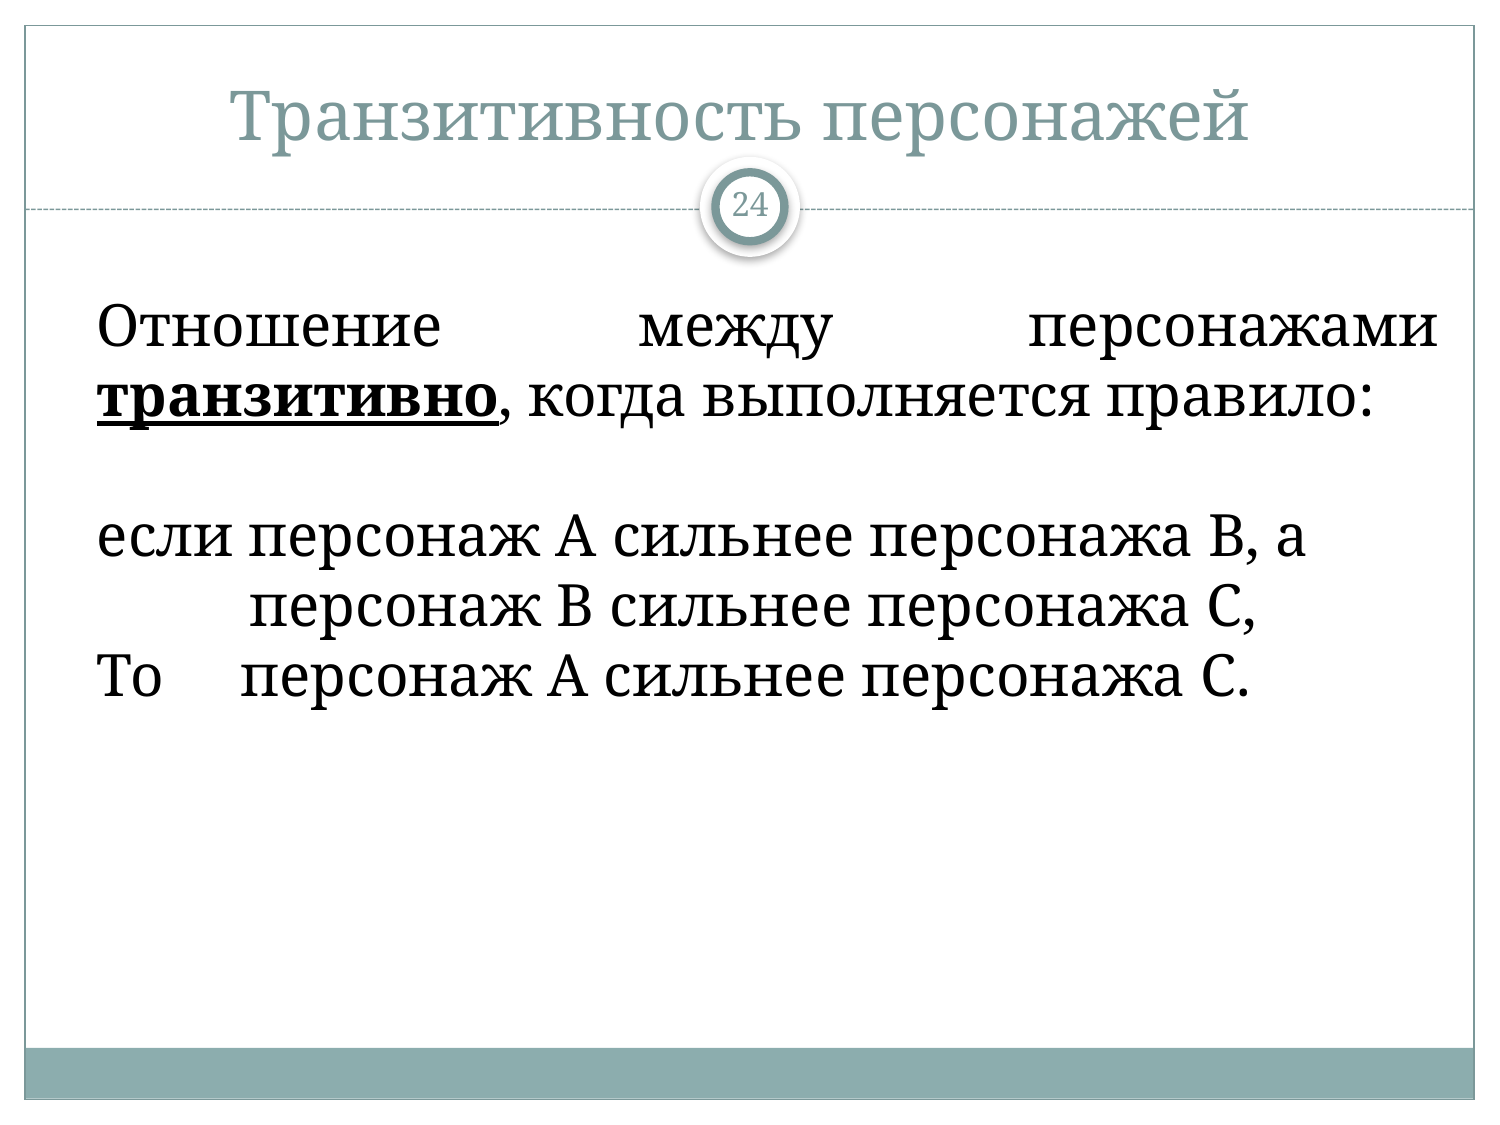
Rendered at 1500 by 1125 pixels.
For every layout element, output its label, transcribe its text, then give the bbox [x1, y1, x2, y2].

text_box Отношение между персонажами транзитивно, когда выполняется правило: если персонаж А сильнее персонажа В, а персонаж В сильнее персонажа С, То персонаж А сильнее персонажа С. [82, 281, 1454, 786]
title Транзитивность персонажей [49, 37, 1450, 162]
slide_number 24 [712, 169, 788, 243]
